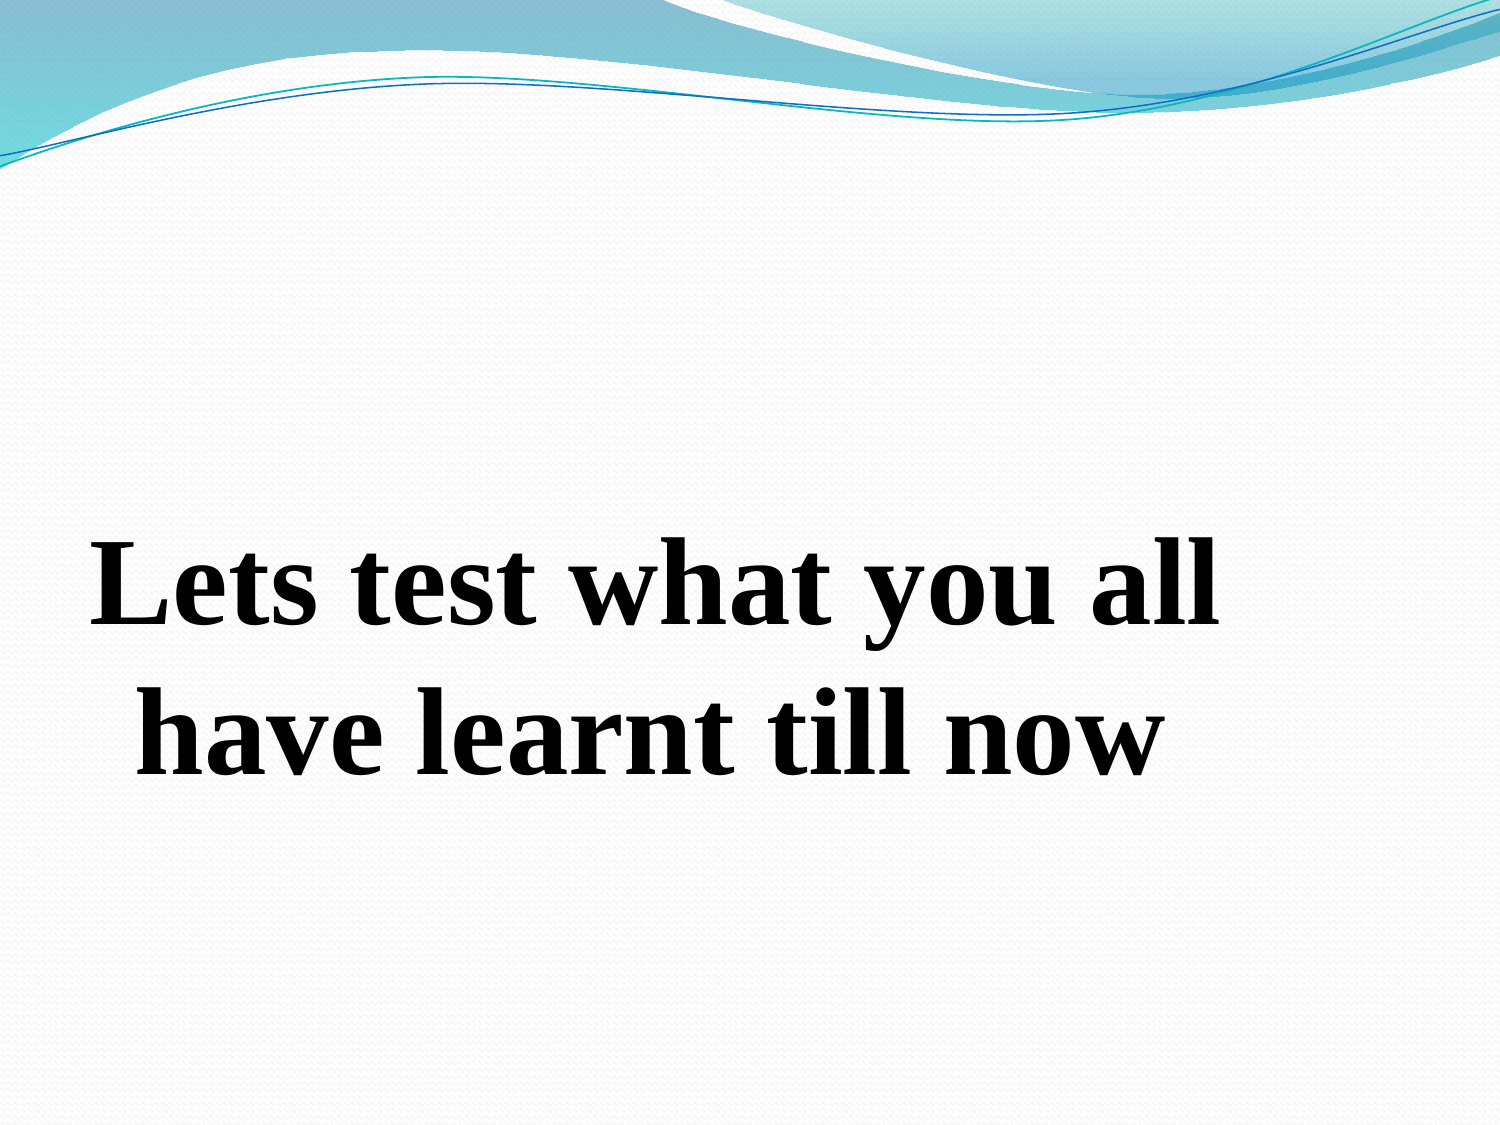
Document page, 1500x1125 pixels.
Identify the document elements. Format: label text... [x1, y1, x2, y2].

list Lets test what you all have learnt till now [75, 317, 1425, 1038]
